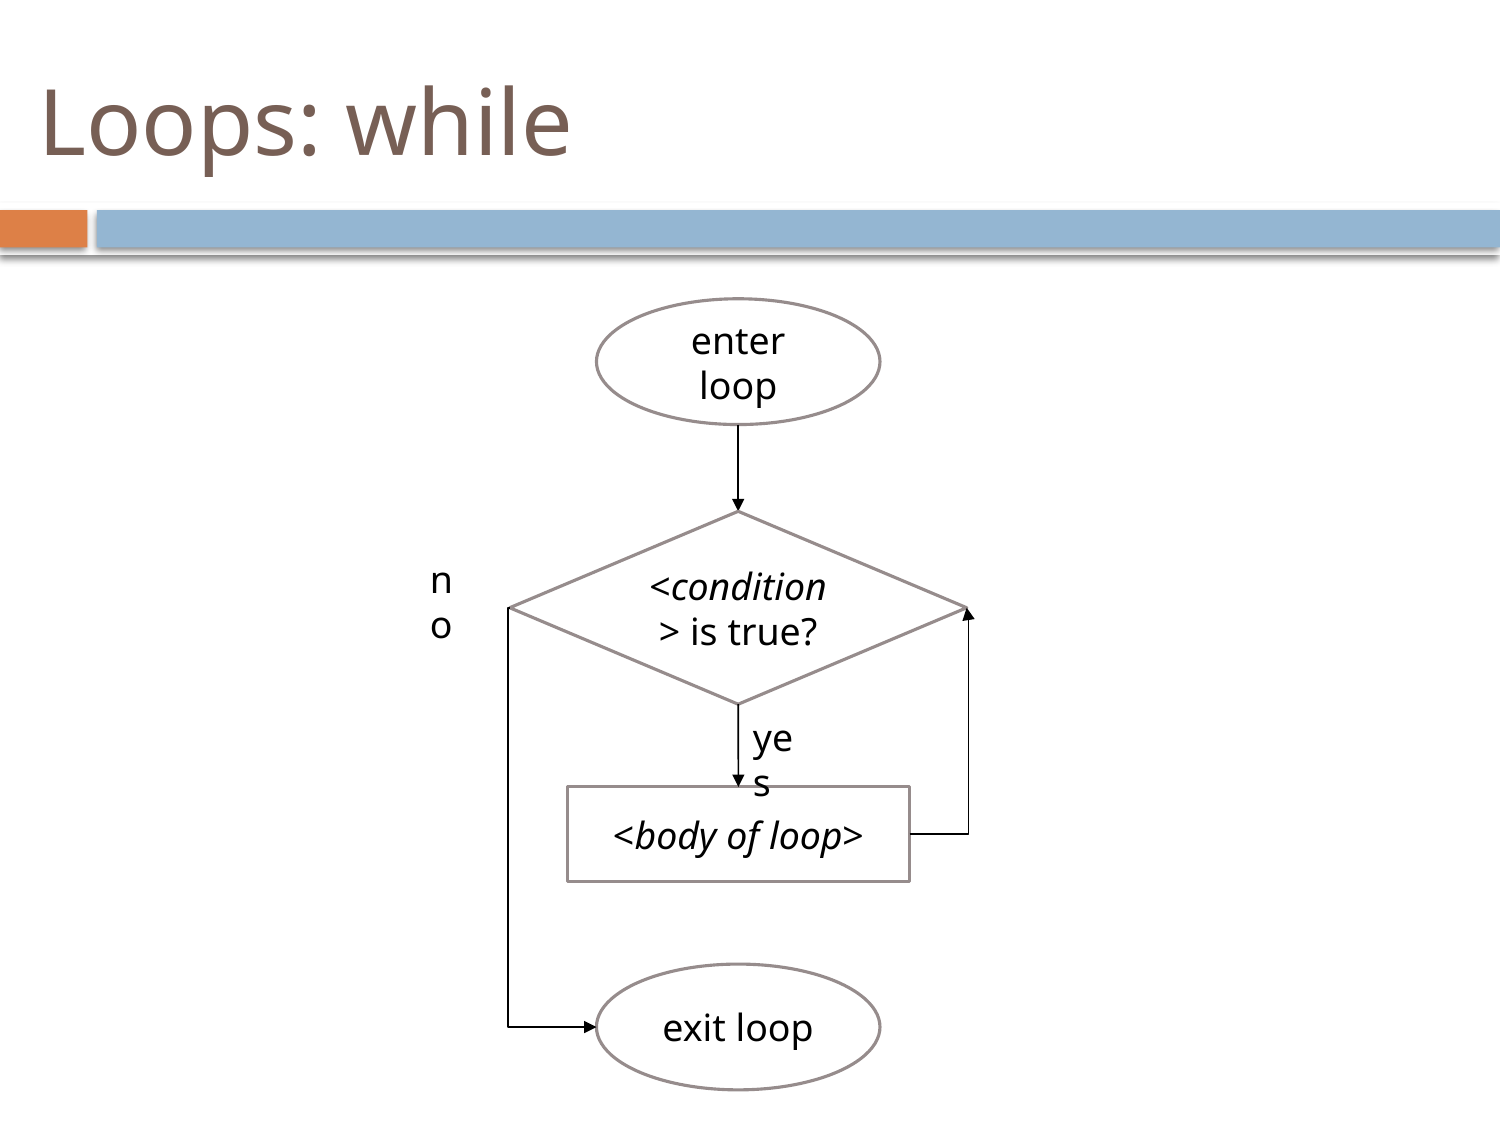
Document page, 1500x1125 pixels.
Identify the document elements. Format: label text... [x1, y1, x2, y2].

title Loops: while [23, 37, 1500, 200]
text_box exit loop [596, 962, 882, 1092]
text_box enter loop [594, 297, 882, 427]
text_box <condition> is true? [508, 511, 969, 706]
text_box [509, 607, 597, 1028]
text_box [909, 607, 967, 835]
text_box <body of loop> [603, 785, 911, 883]
text_box no [415, 549, 487, 654]
text_box yes [738, 706, 821, 812]
